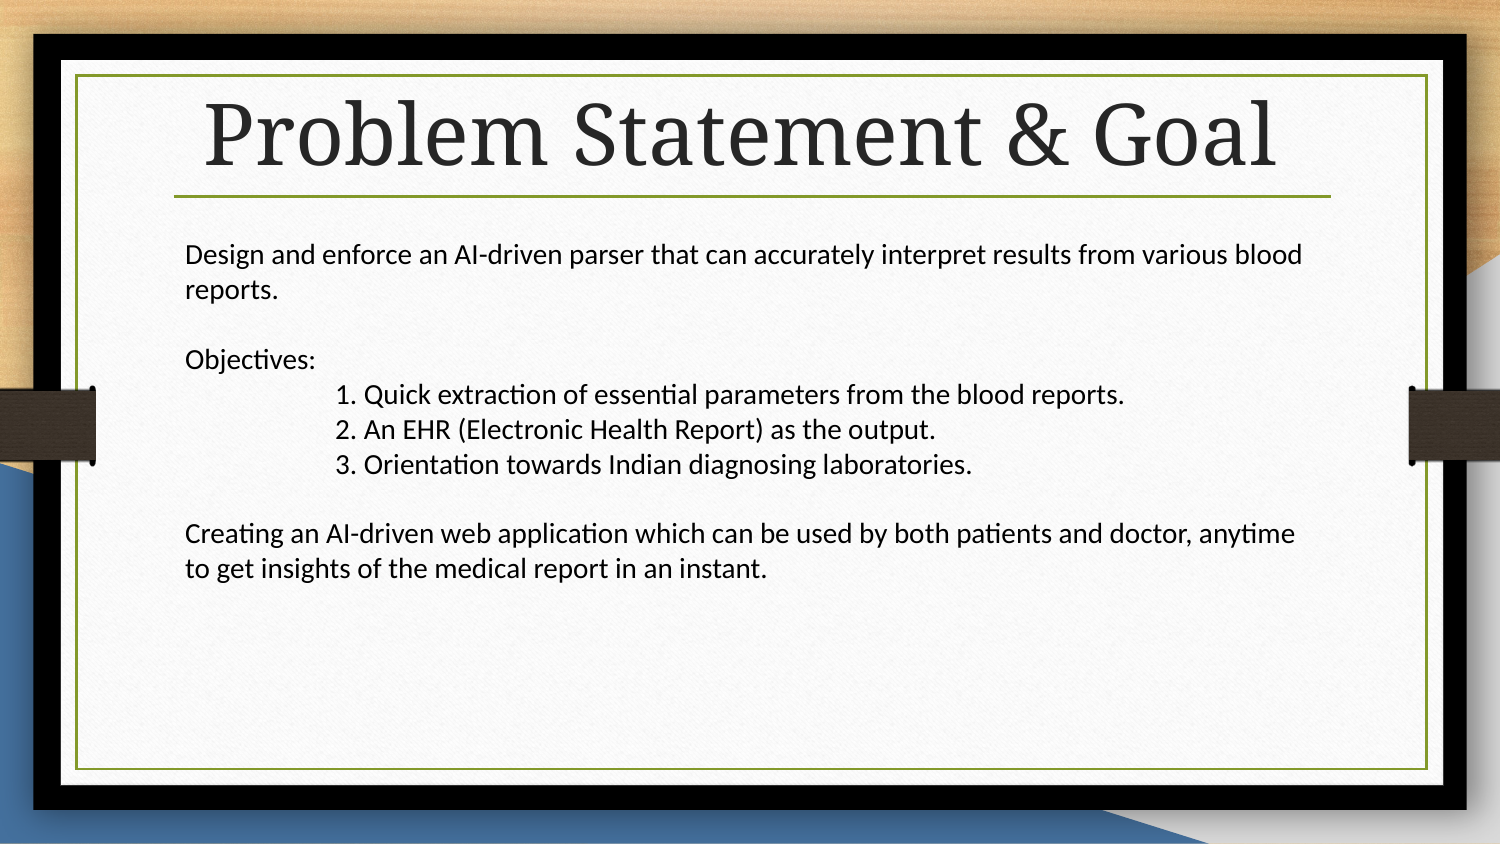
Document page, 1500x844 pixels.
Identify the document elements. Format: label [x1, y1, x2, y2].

text_box [0, 0, 1500, 844]
